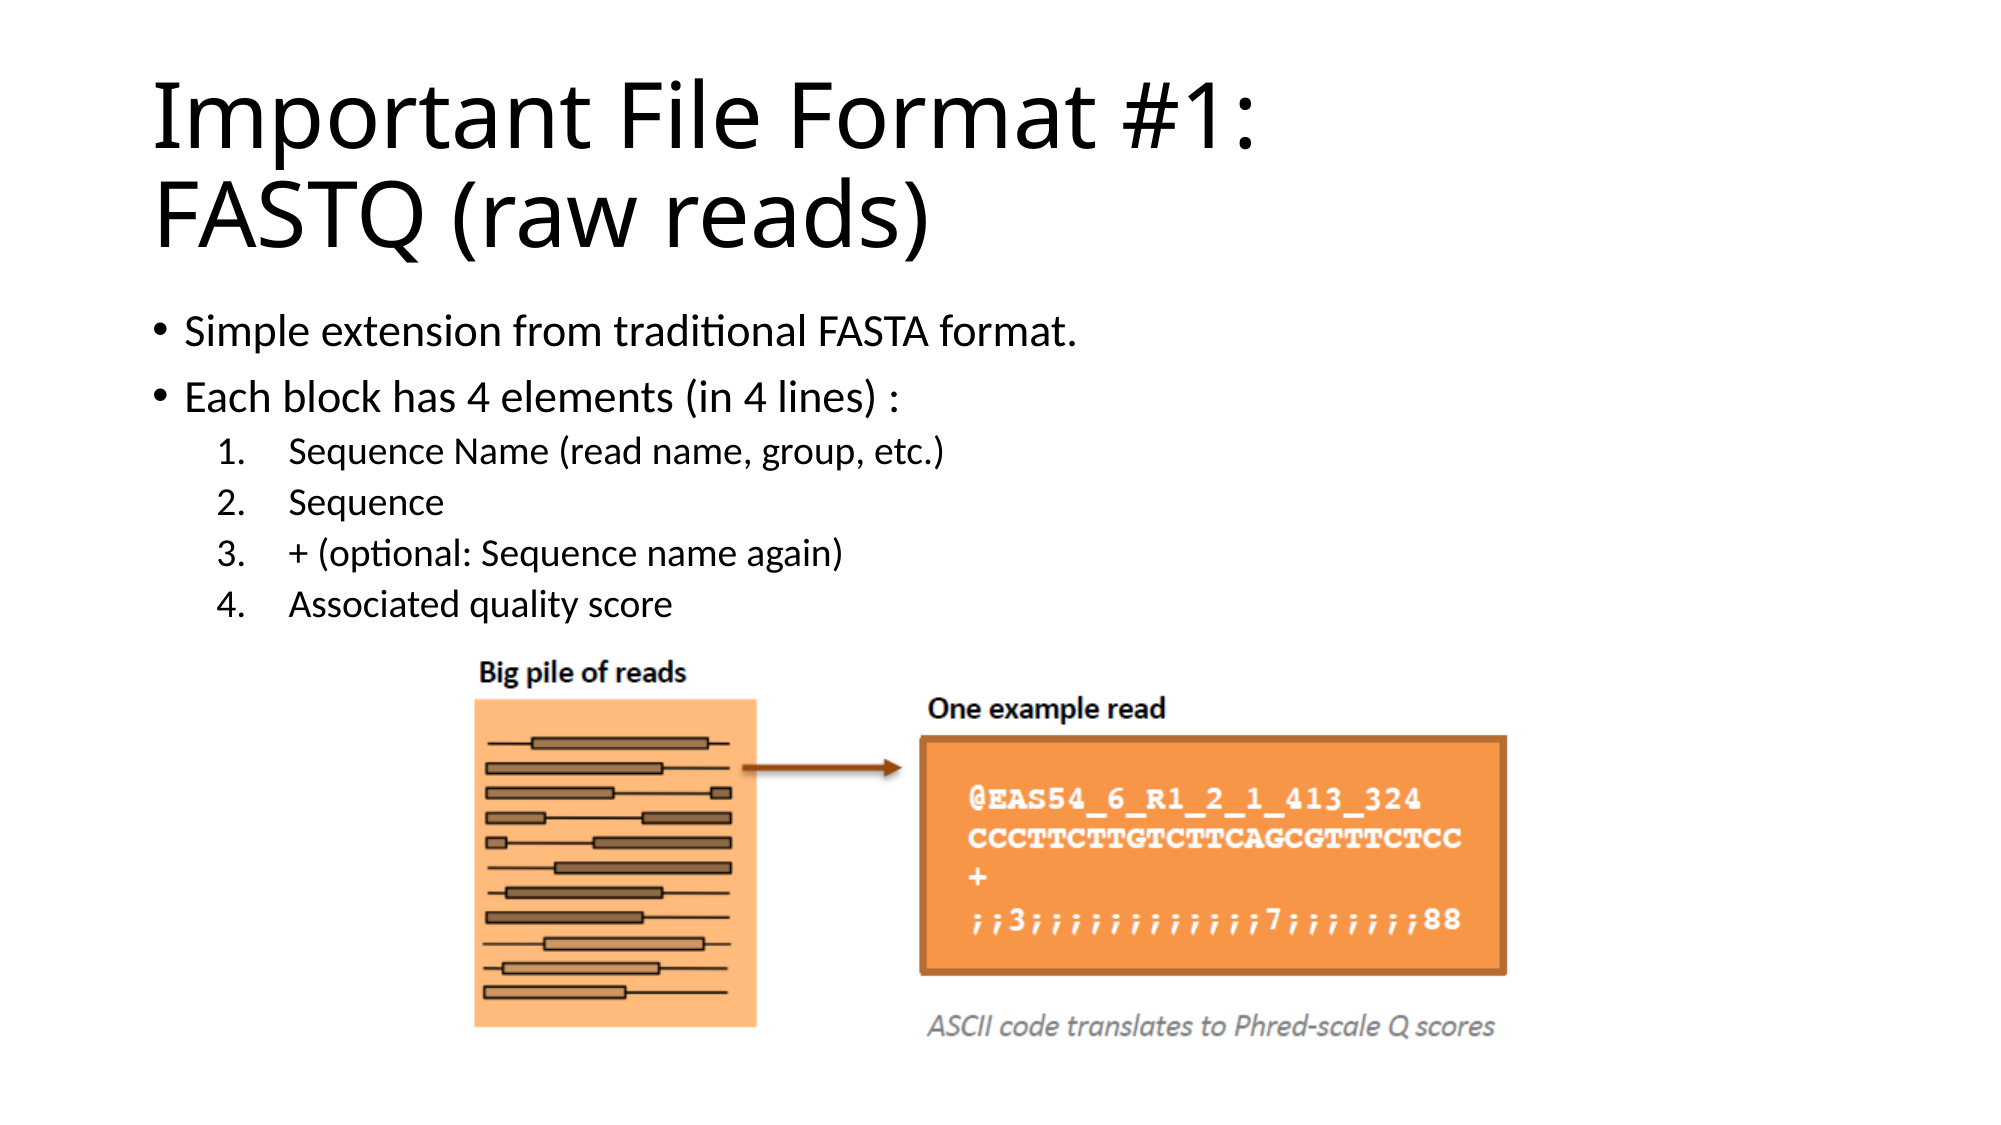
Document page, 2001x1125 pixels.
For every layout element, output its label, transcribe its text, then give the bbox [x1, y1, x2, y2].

list Simple extension from traditional FASTA format. Each block has 4 elements (in 4 lines) : Sequence Name (read name, group, etc.) Sequence + (optional: Sequence name again) Associated quality score [137, 299, 1863, 634]
title Important File Format #1: FASTQ (raw reads) [137, 59, 1863, 278]
picture [434, 633, 1566, 1083]
